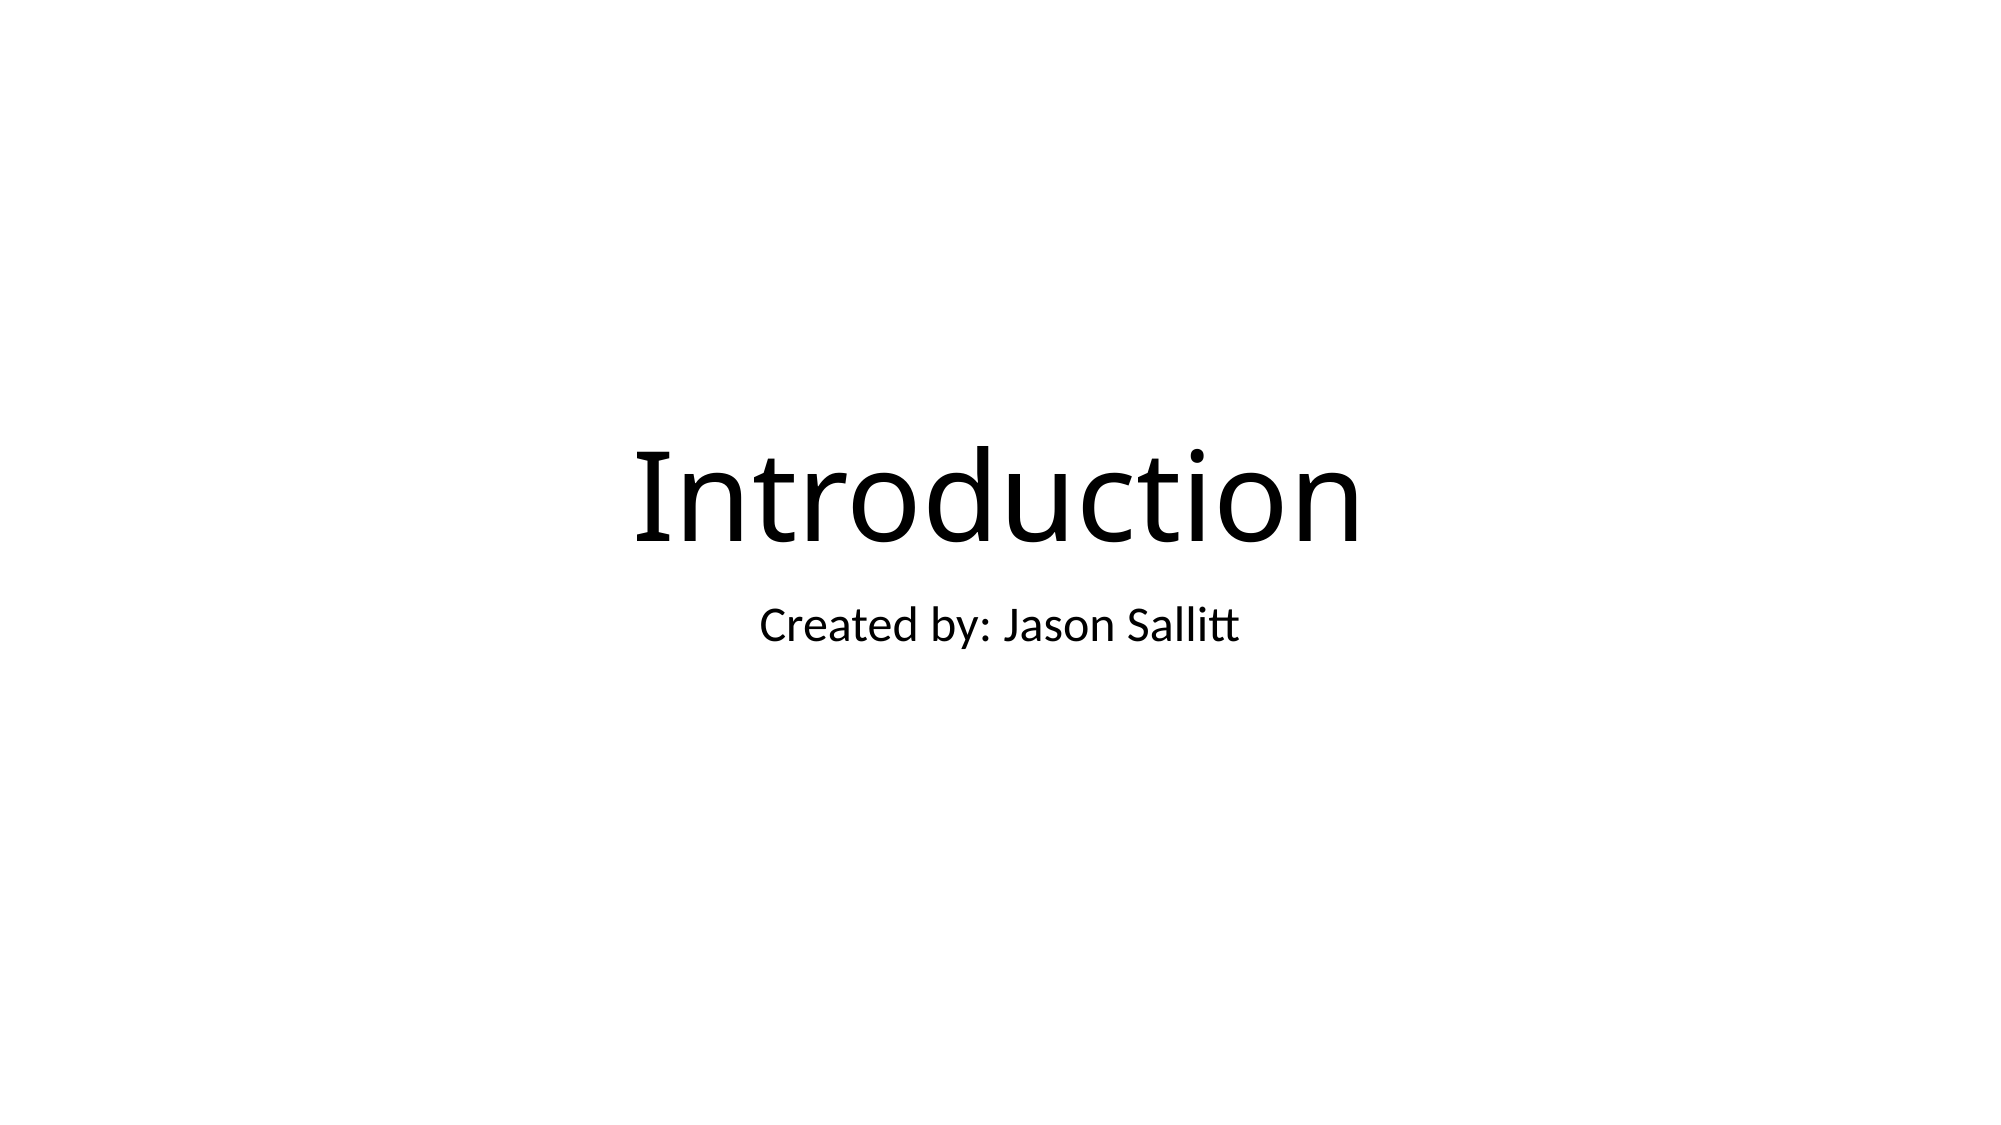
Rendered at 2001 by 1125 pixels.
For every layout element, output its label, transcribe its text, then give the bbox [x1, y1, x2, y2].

subtitle Created by: Jason Sallitt [249, 590, 1750, 863]
title Introduction [249, 184, 1750, 576]
